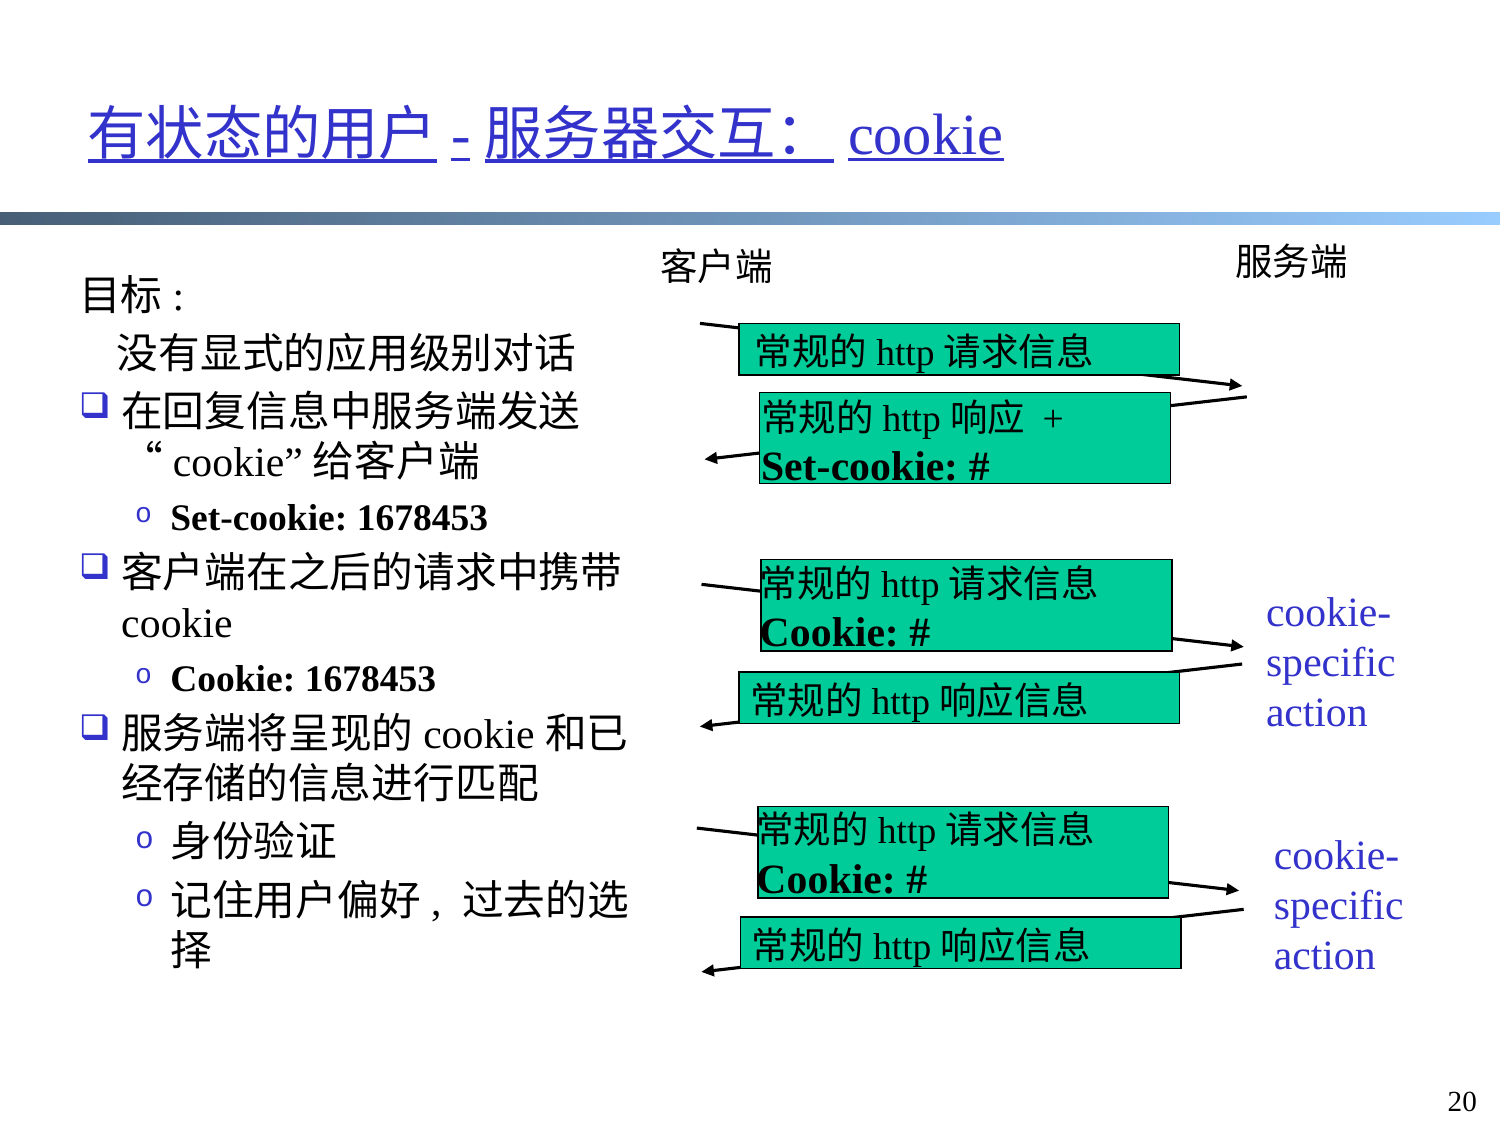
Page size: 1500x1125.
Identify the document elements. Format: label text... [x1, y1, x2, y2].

text_box 常规的http响应 + Set-cookie: # [746, 386, 1180, 497]
text_box 服务端 [1220, 230, 1363, 291]
text_box [704, 451, 746, 465]
text_box 常规的http请求信息 [740, 320, 1180, 381]
text_box cookie- specific action [1259, 820, 1419, 985]
text_box [1180, 378, 1243, 391]
text_box 20 [1432, 1050, 1500, 1125]
text_box [1186, 883, 1240, 896]
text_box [735, 669, 1190, 730]
text_box [701, 964, 731, 977]
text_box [736, 914, 1192, 975]
text_box cookie- specific action [1251, 577, 1411, 743]
text_box [1189, 639, 1244, 652]
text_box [744, 551, 1185, 663]
title 有状态的用户-服务器交互：cookie [72, 37, 1348, 225]
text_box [741, 798, 1182, 910]
list 目标: 没有显式的应用级别对话 在回复信息中服务端发送“cookie”给客户端 Set-cookie: 1678453 客户端在之后的请求中携带cookie Cookie: 1678453 服务端将呈现的cookie和已经存储的信息进行匹配 身份验证 记住用户偏好, 过去的选择 [64, 260, 655, 1024]
text_box 客户端 [645, 235, 788, 296]
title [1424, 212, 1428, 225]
text_box [699, 718, 730, 732]
